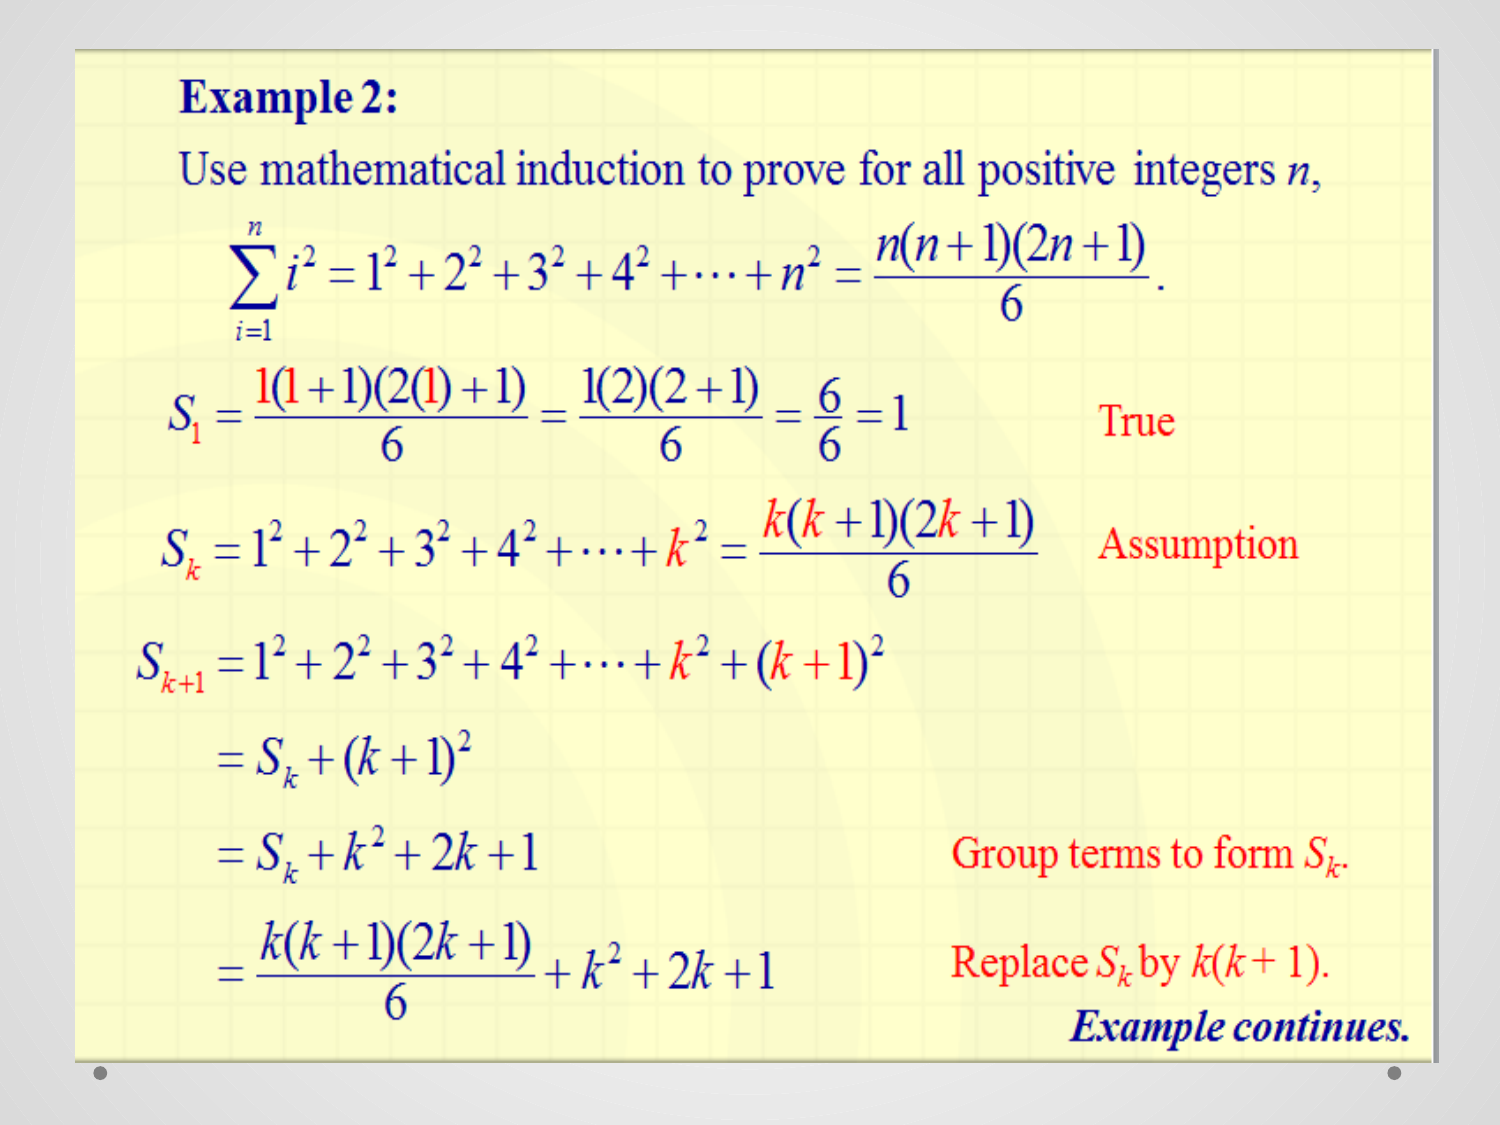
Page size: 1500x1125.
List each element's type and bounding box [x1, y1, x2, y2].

picture [74, 49, 1440, 1063]
